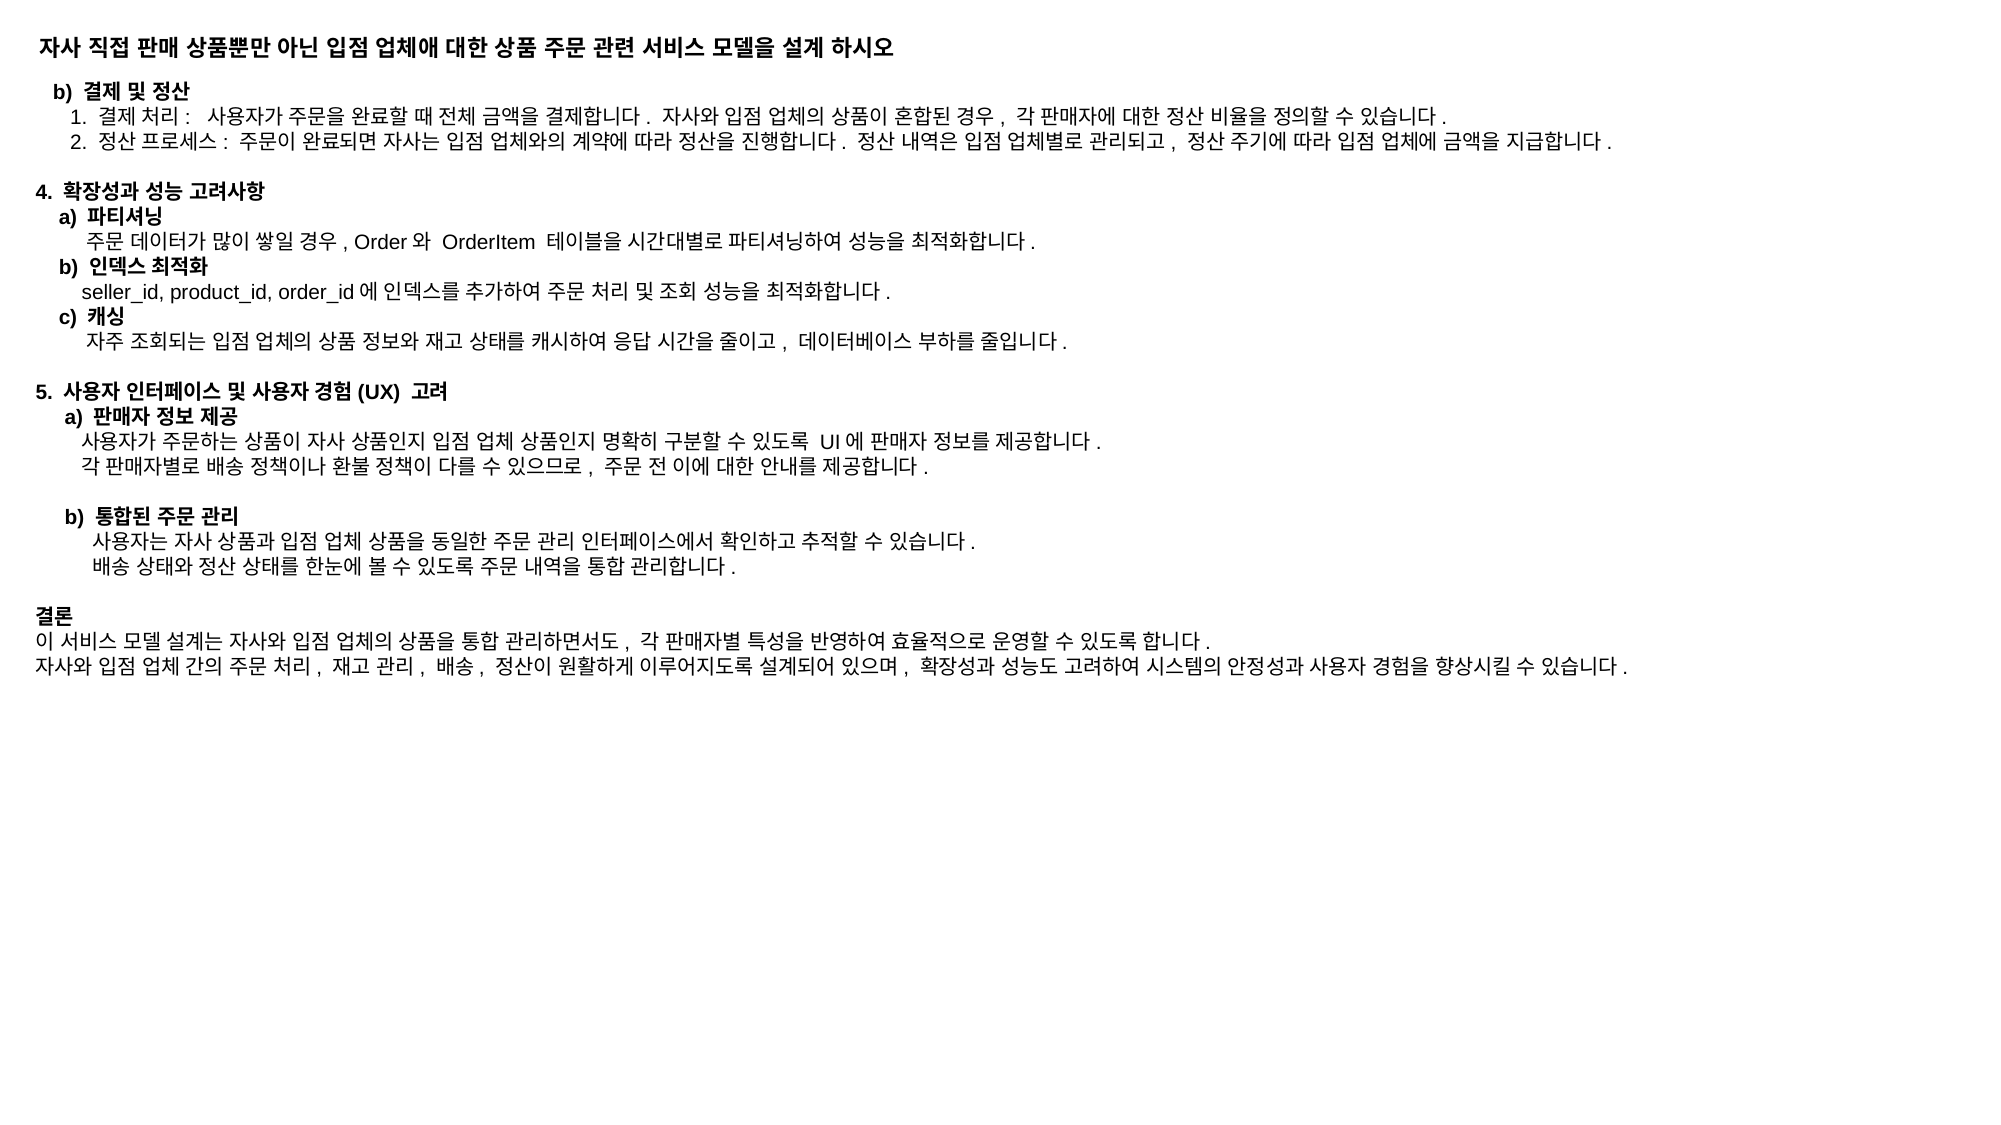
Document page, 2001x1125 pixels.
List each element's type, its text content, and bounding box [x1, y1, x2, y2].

text_box 자사 직접 판매 상품뿐만 아닌 입점 업체애 대한 상품 주문 관련 서비스 모델을 설계 하시오 [24, 26, 1979, 69]
text_box b) 결제 및 정산 1. 결제 처리: 사용자가 주문을 완료할 때 전체 금액을 결제합니다. 자사와 입점 업체의 상품이 혼합된 경우, 각 판매자에 대한 정산 비율을 정의할 수 있습니다. 2. 정산 프로세스: 주문이 완료되면 자사는 입점 업체와의 계약에 따라 정산을 진행합니다. 정산 내역은 입점 업체별로 관리되고, 정산 주기에 따라 입점 업체에 금액을 지급합니다. 4. 확장성과 성능 고려사항 a) 파티셔닝 주문 데이터가 많이 쌓일 경우, Order와 OrderItem 테이블을 시간대별로 파티셔닝하여 성능을 최적화합니다. b) 인덱스 최적화 seller_id, product_id, order_id에 인덱스를 추가하여 주문 처리 및 조회 성능을 최적화합니다. c) 캐싱 자주 조회되는 입점 업체의 상품 정보와 재고 상태를 캐시하여 응답 시간을 줄이고, 데이터베이스 부하를 줄입니다. 5. 사용자 인터페이스 및 사용자 경험(UX) 고려 a) 판매자 정보 제공 사용자가 주문하는 상품이 자사 상품인지 입점 업체 상품인지 명확히 구분할 수 있도록 UI에 판매자 정보를 제공합니다. 각 판매자별로 배송 정책이나 환불 정책이 다를 수 있으므로, 주문 전 이에 대한 안내를 제공합니다. b) 통합된 주문 관리 사용자는 자사 상품과 입점 업체 상품을 동일한 주문 관리 인터페이스에서 확인하고 추적할 수 있습니다. 배송 상태와 정산 상태를 한눈에 볼 수 있도록 주문 내역을 통합 관리합니다. 결론 이 서비스 모델 설계는 자사와 입점 업체의 상품을 통합 관리하면서도, 각 판매자별 특성을 반영하여 효율적으로 운영할 수 있도록 합니다. 자사와 입점 업체 간의 주문 처리, 재고 관리, 배송, 정산이 원활하게 이루어지도록 설계되어 있으며, 확장성과 성능도 고려하여 시스템의 안정성과 사용자 경험을 향상시킬 수 있습니다. [20, 71, 1979, 686]
